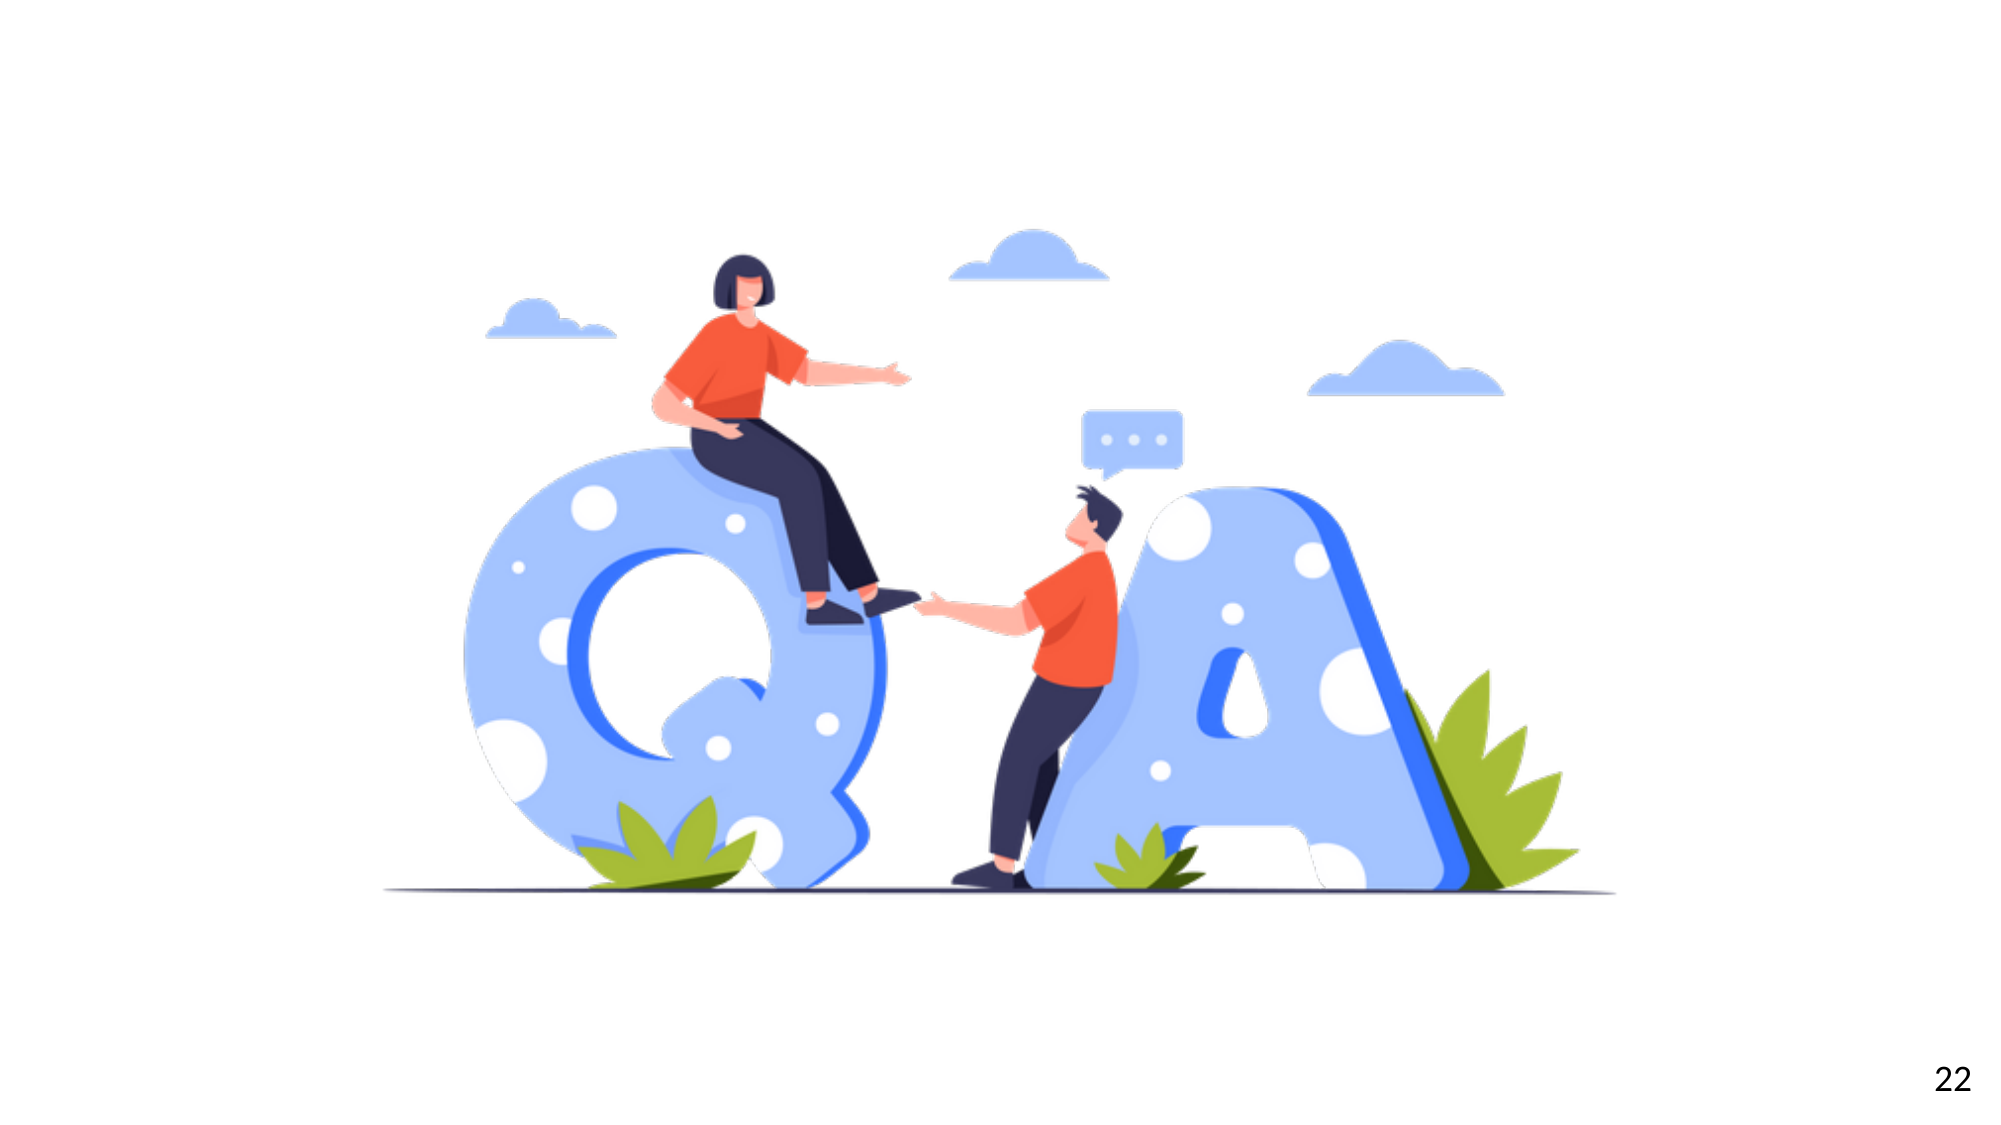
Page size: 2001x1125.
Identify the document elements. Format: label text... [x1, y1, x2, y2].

text_box 22 [1919, 1046, 1989, 1107]
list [332, 117, 1668, 1008]
